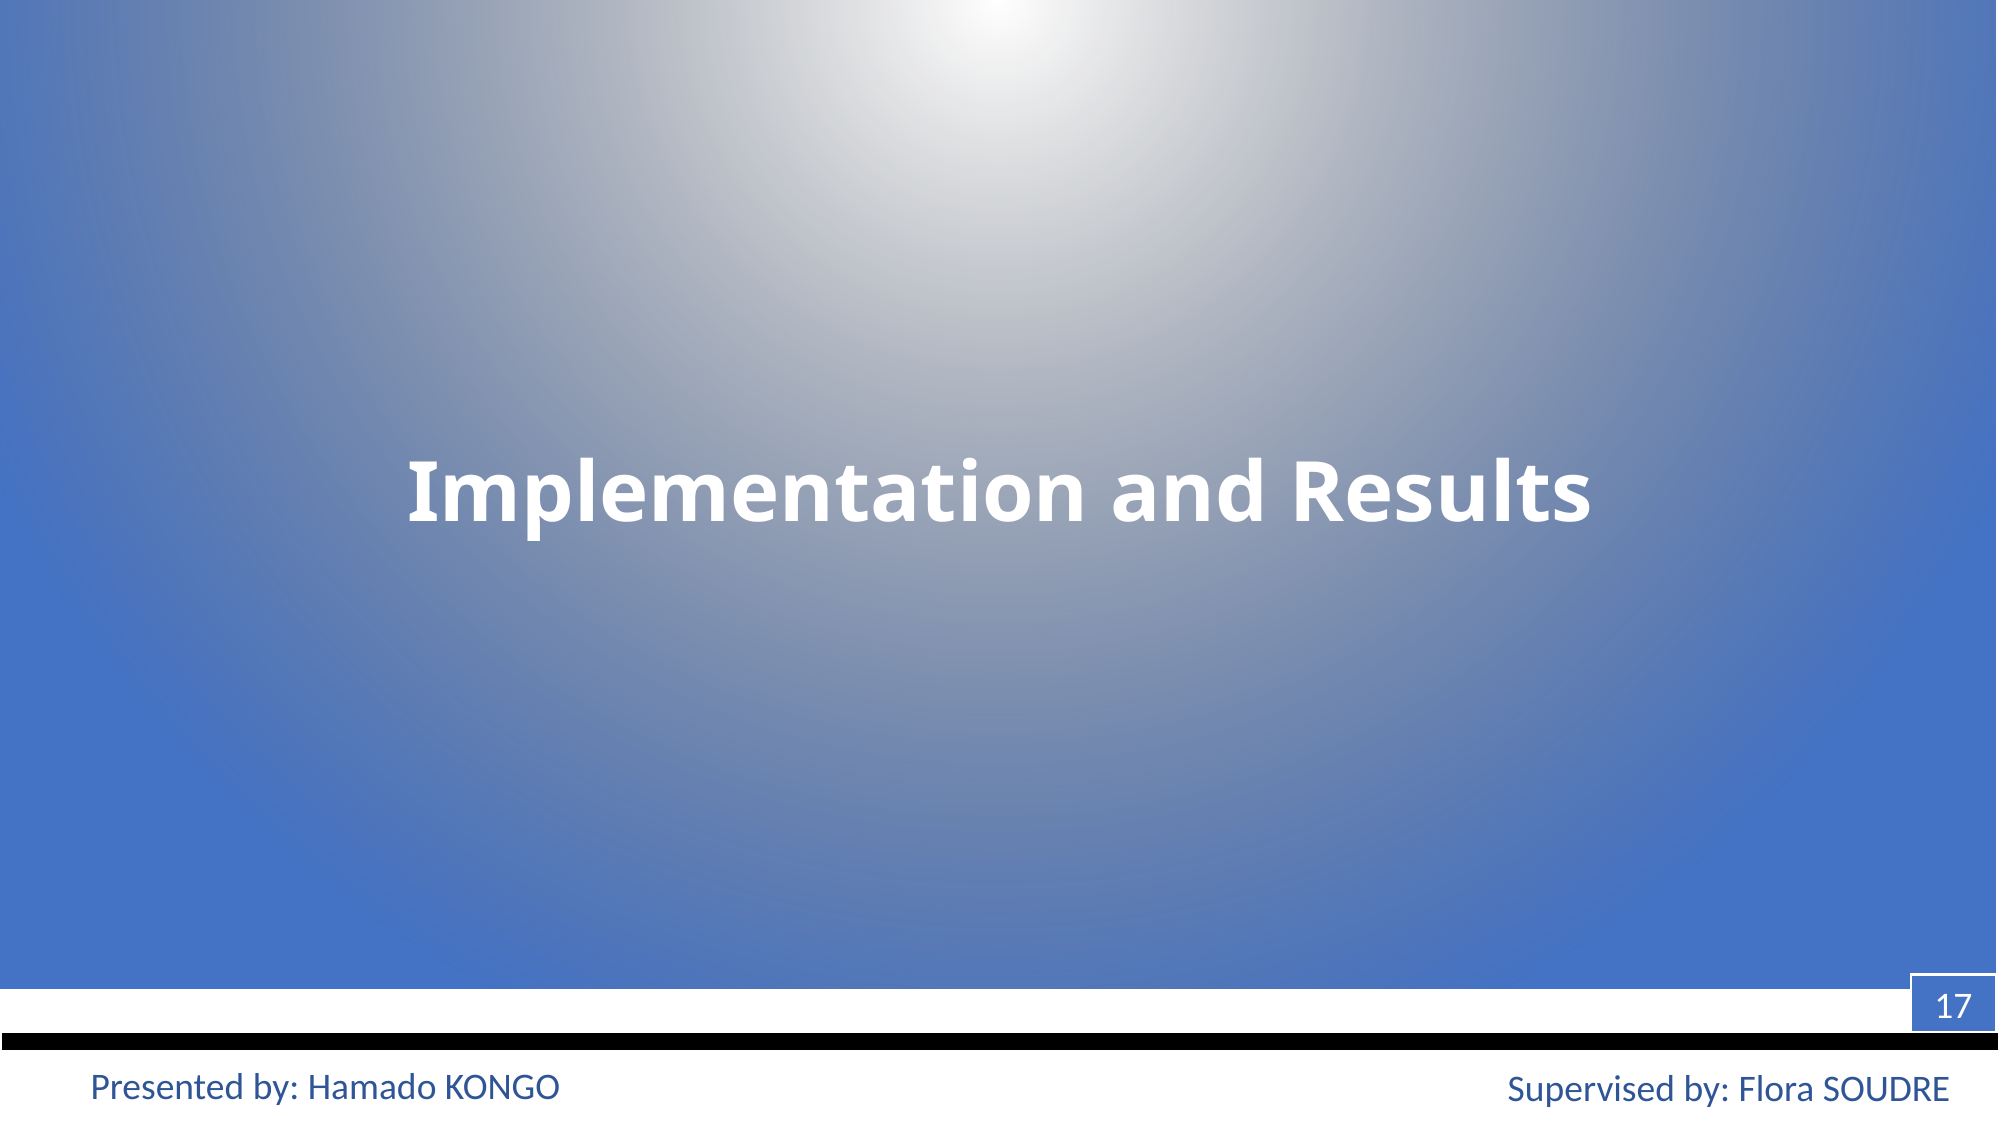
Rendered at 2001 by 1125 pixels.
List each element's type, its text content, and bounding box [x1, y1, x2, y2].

text_box Implementation and Results [0, 0, 1997, 990]
text_box 17 [1910, 973, 1997, 1033]
text_box [0, 1030, 2000, 1053]
text_box Supervised by: Flora SOUDRE [1406, 1056, 2000, 1117]
text_box Presented by: Hamado KONGO [3, 1054, 648, 1115]
